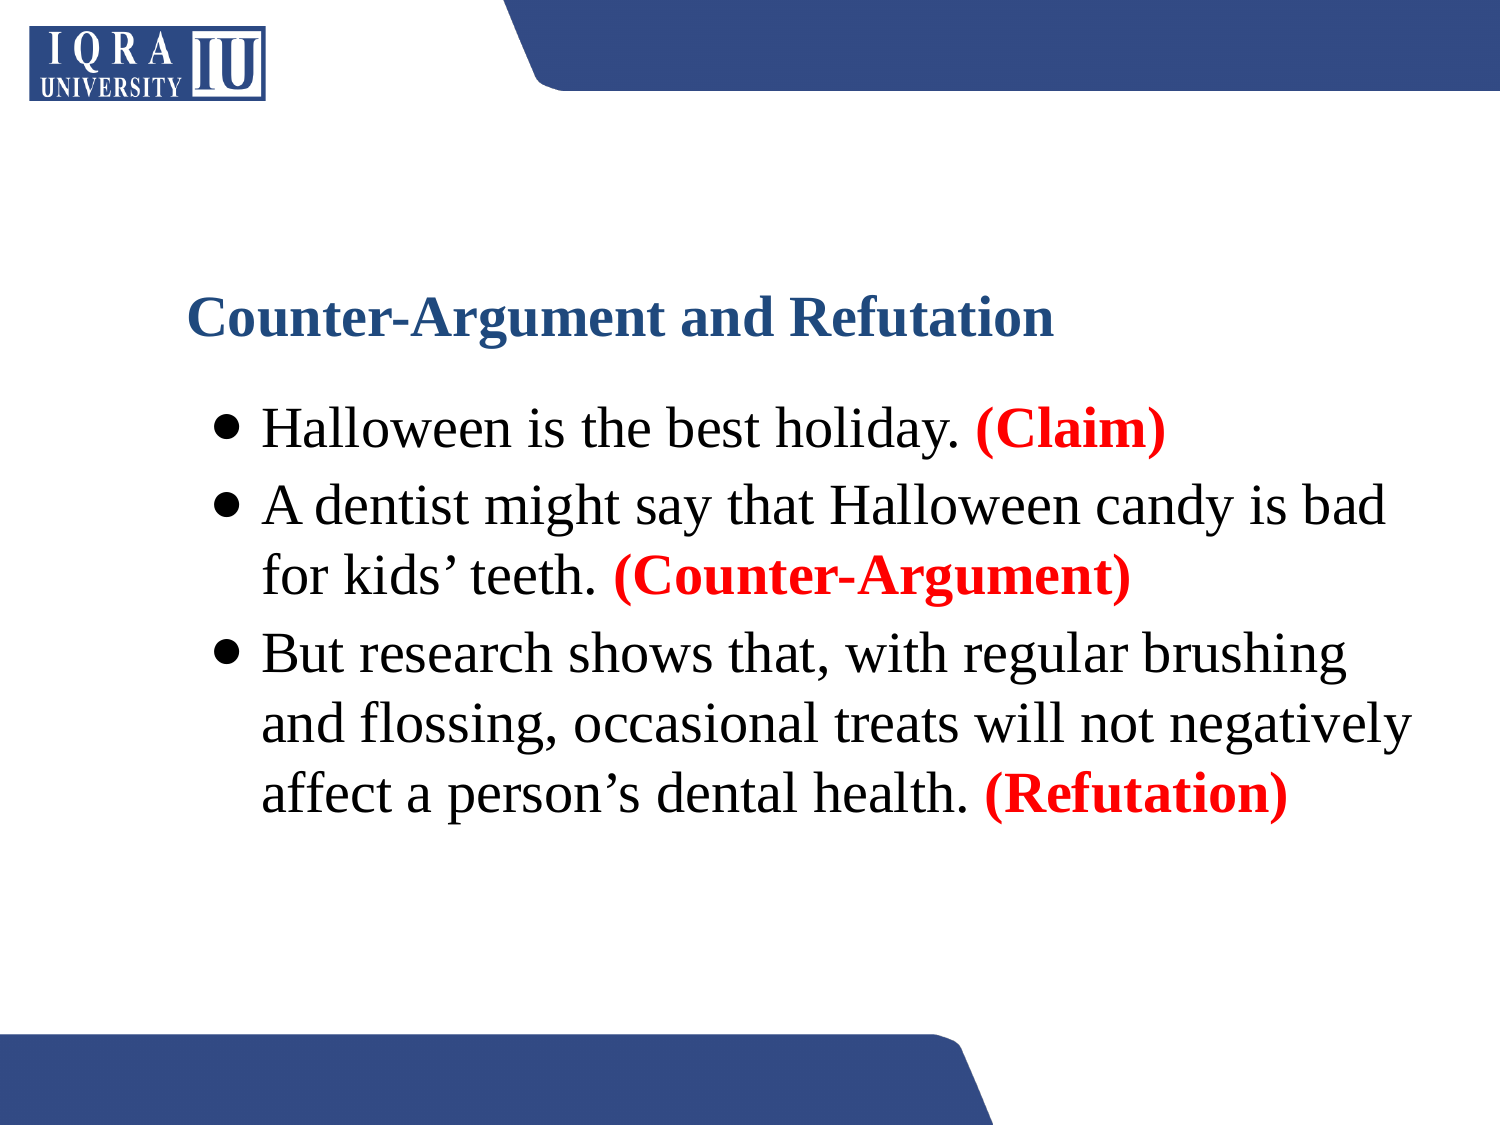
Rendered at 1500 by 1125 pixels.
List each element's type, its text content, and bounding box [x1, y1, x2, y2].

list Halloween is the best holiday. (Claim) A dentist might say that Halloween candy is bad for kids’ teeth. (Counter-Argument) But research shows that, with regular brushing and flossing, occasional treats will not negatively affect a person’s dental health. (Refutation) [171, 381, 1460, 957]
title Counter-Argument and Refutation [171, 168, 1324, 356]
picture [29, 26, 266, 101]
picture [0, 1035, 992, 1125]
picture [503, 0, 1500, 91]
